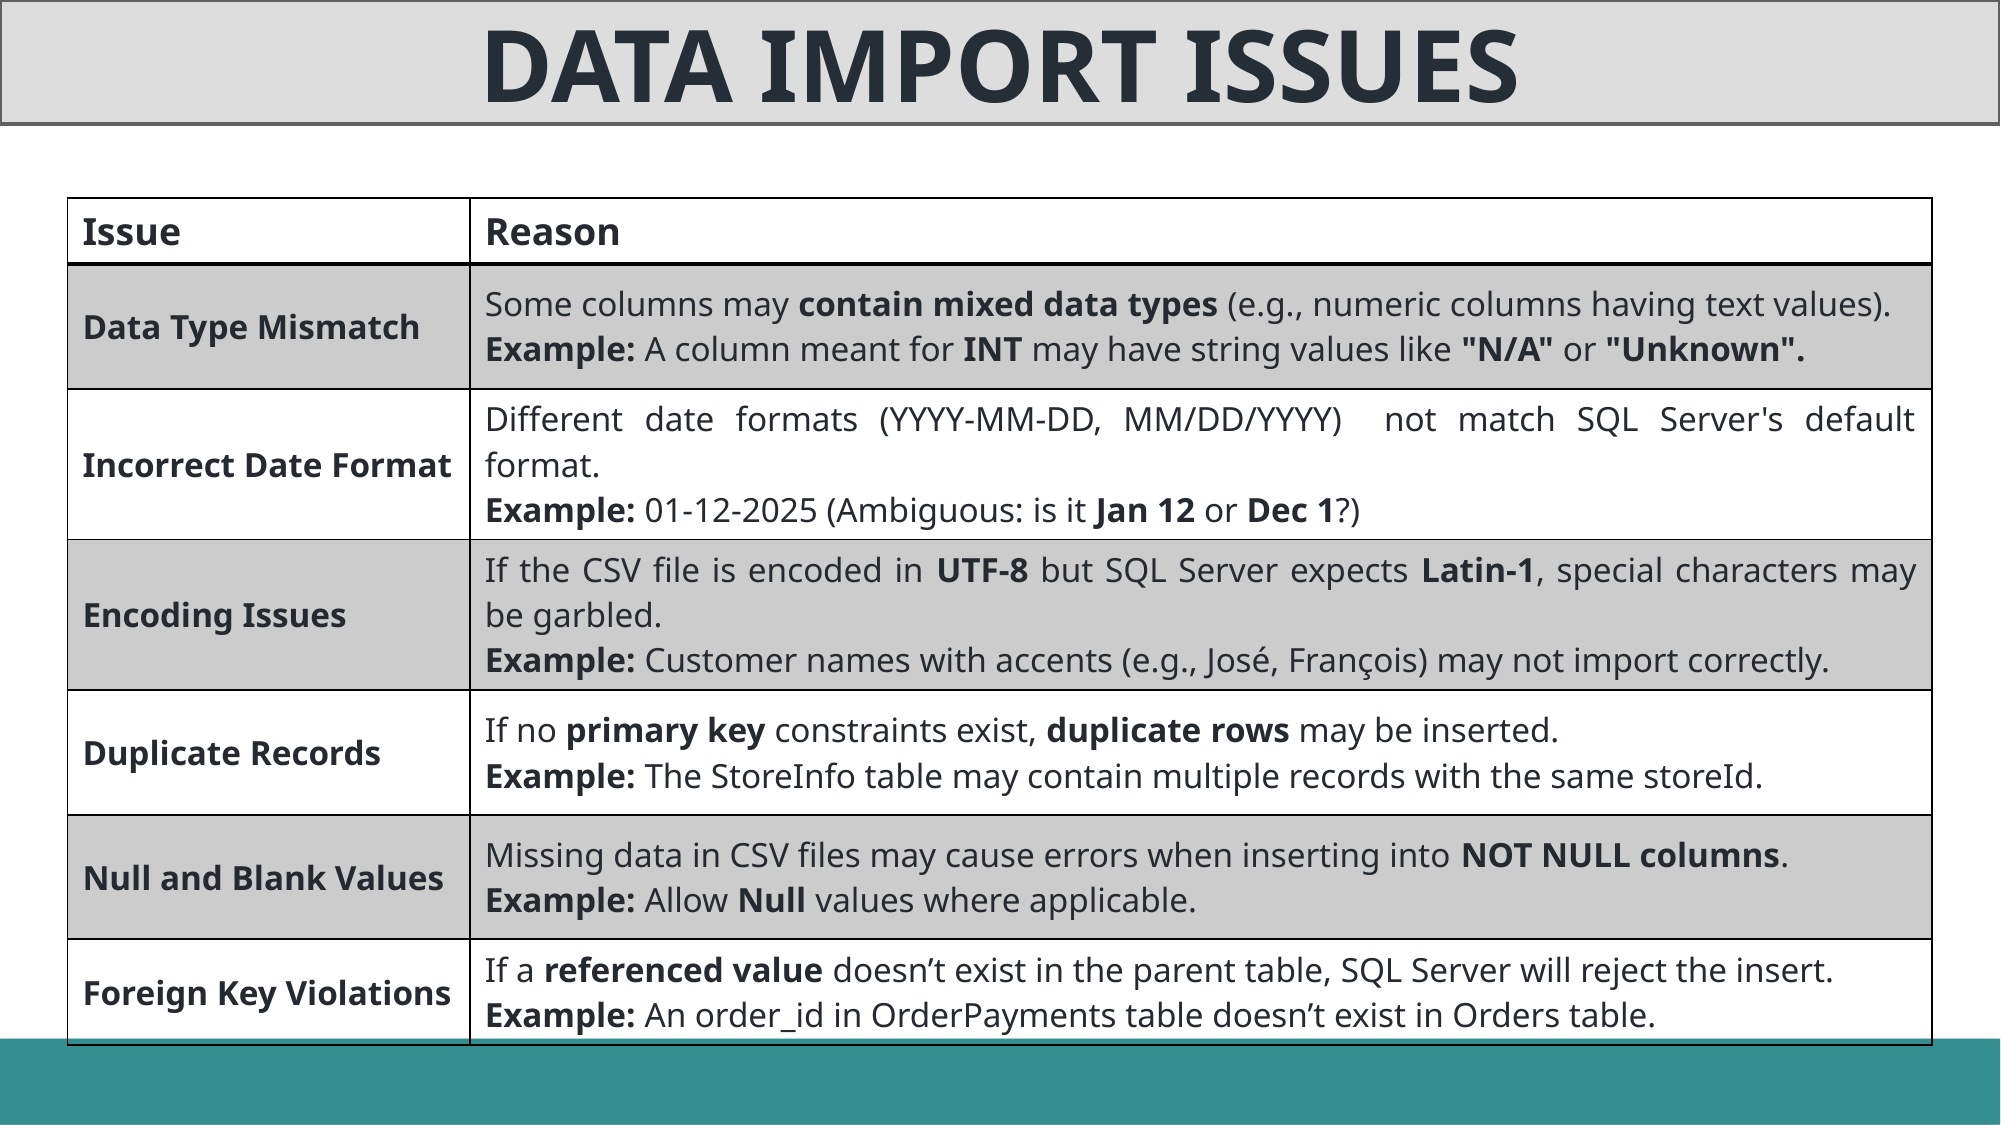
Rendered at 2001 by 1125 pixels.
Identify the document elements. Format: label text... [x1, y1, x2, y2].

table_header Reason [471, 199, 1931, 262]
table_cell Some columns may contain mixed data types (e.g., numeric columns having text values). Example: A column meant for INT may have string values like "N/A" or "Unknown". [471, 266, 1931, 388]
table_cell Foreign Key Violations [68, 940, 469, 1044]
table_cell Missing data in CSV files may cause errors when inserting into NOT NULL columns. Example: Allow Null values where applicable. [471, 816, 1931, 938]
table_cell If a referenced value doesn’t exist in the parent table, SQL Server will reject the insert. Example: An order_id in OrderPayments table doesn’t exist in Orders table. [471, 940, 1931, 1044]
text_box DATA IMPORT ISSUES [0, 0, 2000, 126]
table_cell Null and Blank Values [68, 816, 469, 938]
table_cell Different date formats (YYYY-MM-DD, MM/DD/YYYY) not match SQL Server's default format. Example: 01-12-2025 (Ambiguous: is it Jan 12 or Dec 1?) [471, 390, 1931, 539]
table_cell Encoding Issues [68, 540, 469, 689]
table_cell If the CSV file is encoded in UTF-8 but SQL Server expects Latin-1, special characters may be garbled. Example: Customer names with accents (e.g., José, François) may not import correctly. [471, 540, 1931, 689]
table_cell Data Type Mismatch [68, 266, 469, 388]
table_cell Incorrect Date Format [68, 390, 469, 539]
table_cell If no primary key constraints exist, duplicate rows may be inserted. Example: The StoreInfo table may contain multiple records with the same storeId. [471, 691, 1931, 814]
table_cell Duplicate Records [68, 691, 469, 814]
table_header Issue [68, 199, 469, 262]
